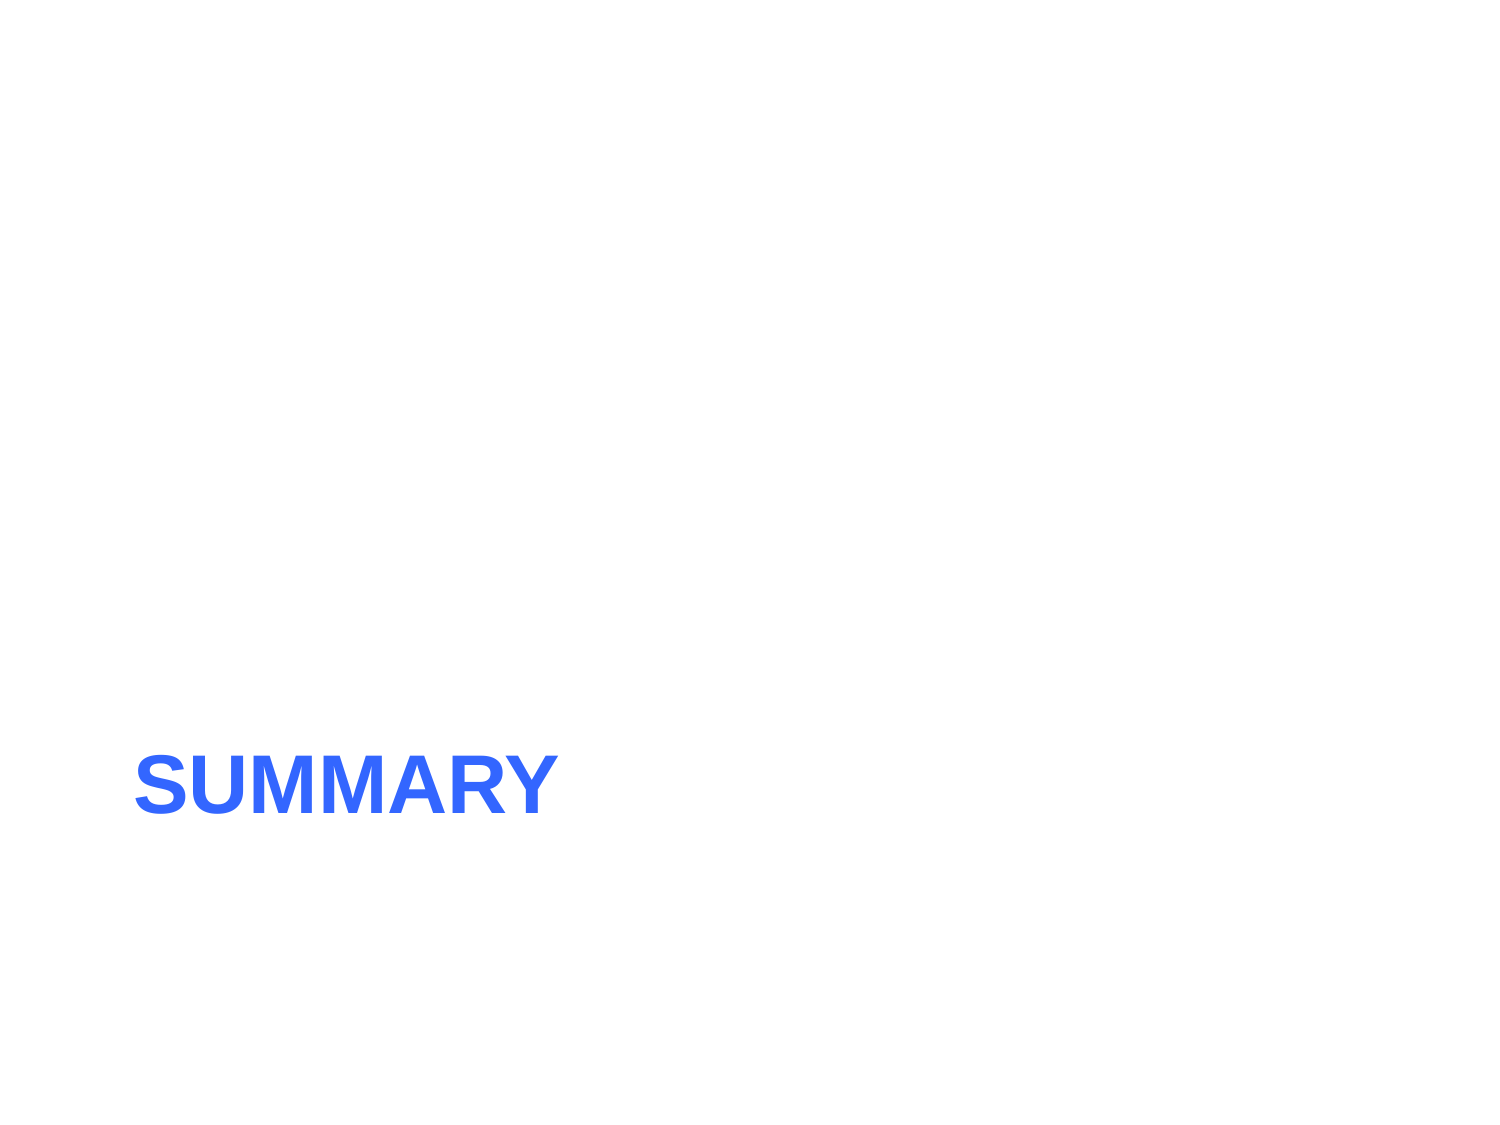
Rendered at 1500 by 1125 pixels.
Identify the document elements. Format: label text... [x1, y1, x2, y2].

title Summary [118, 722, 1394, 947]
